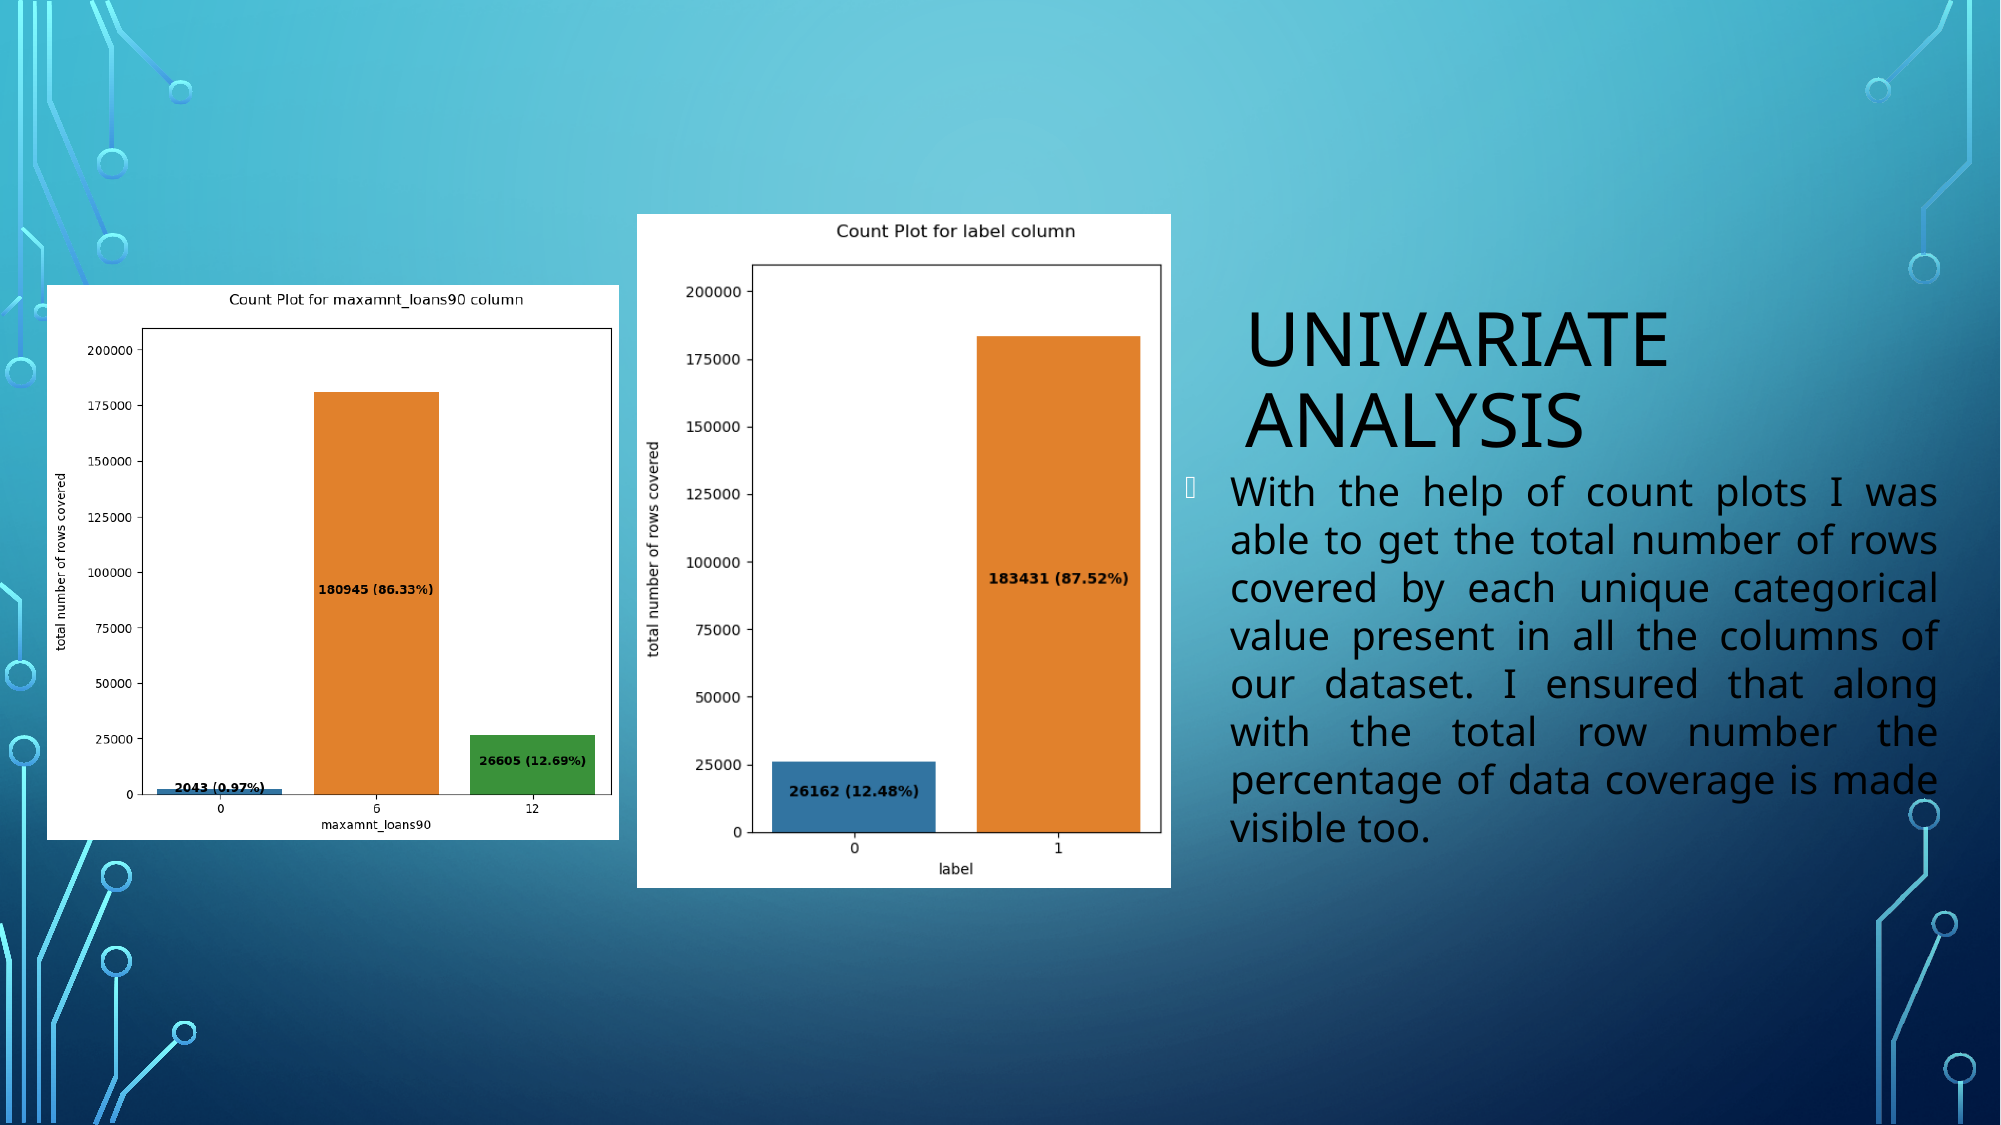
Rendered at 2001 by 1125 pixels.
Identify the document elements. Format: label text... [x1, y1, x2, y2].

picture [46, 285, 619, 840]
text_box With the help of count plots I was able to get the total number of rows covered by each unique categorical value present in all the columns of our dataset. I ensured that along with the total row number the percentage of data coverage is made visible too. [1171, 459, 1955, 863]
title Univariate Analysis [1230, 214, 1744, 459]
picture [637, 214, 1171, 889]
